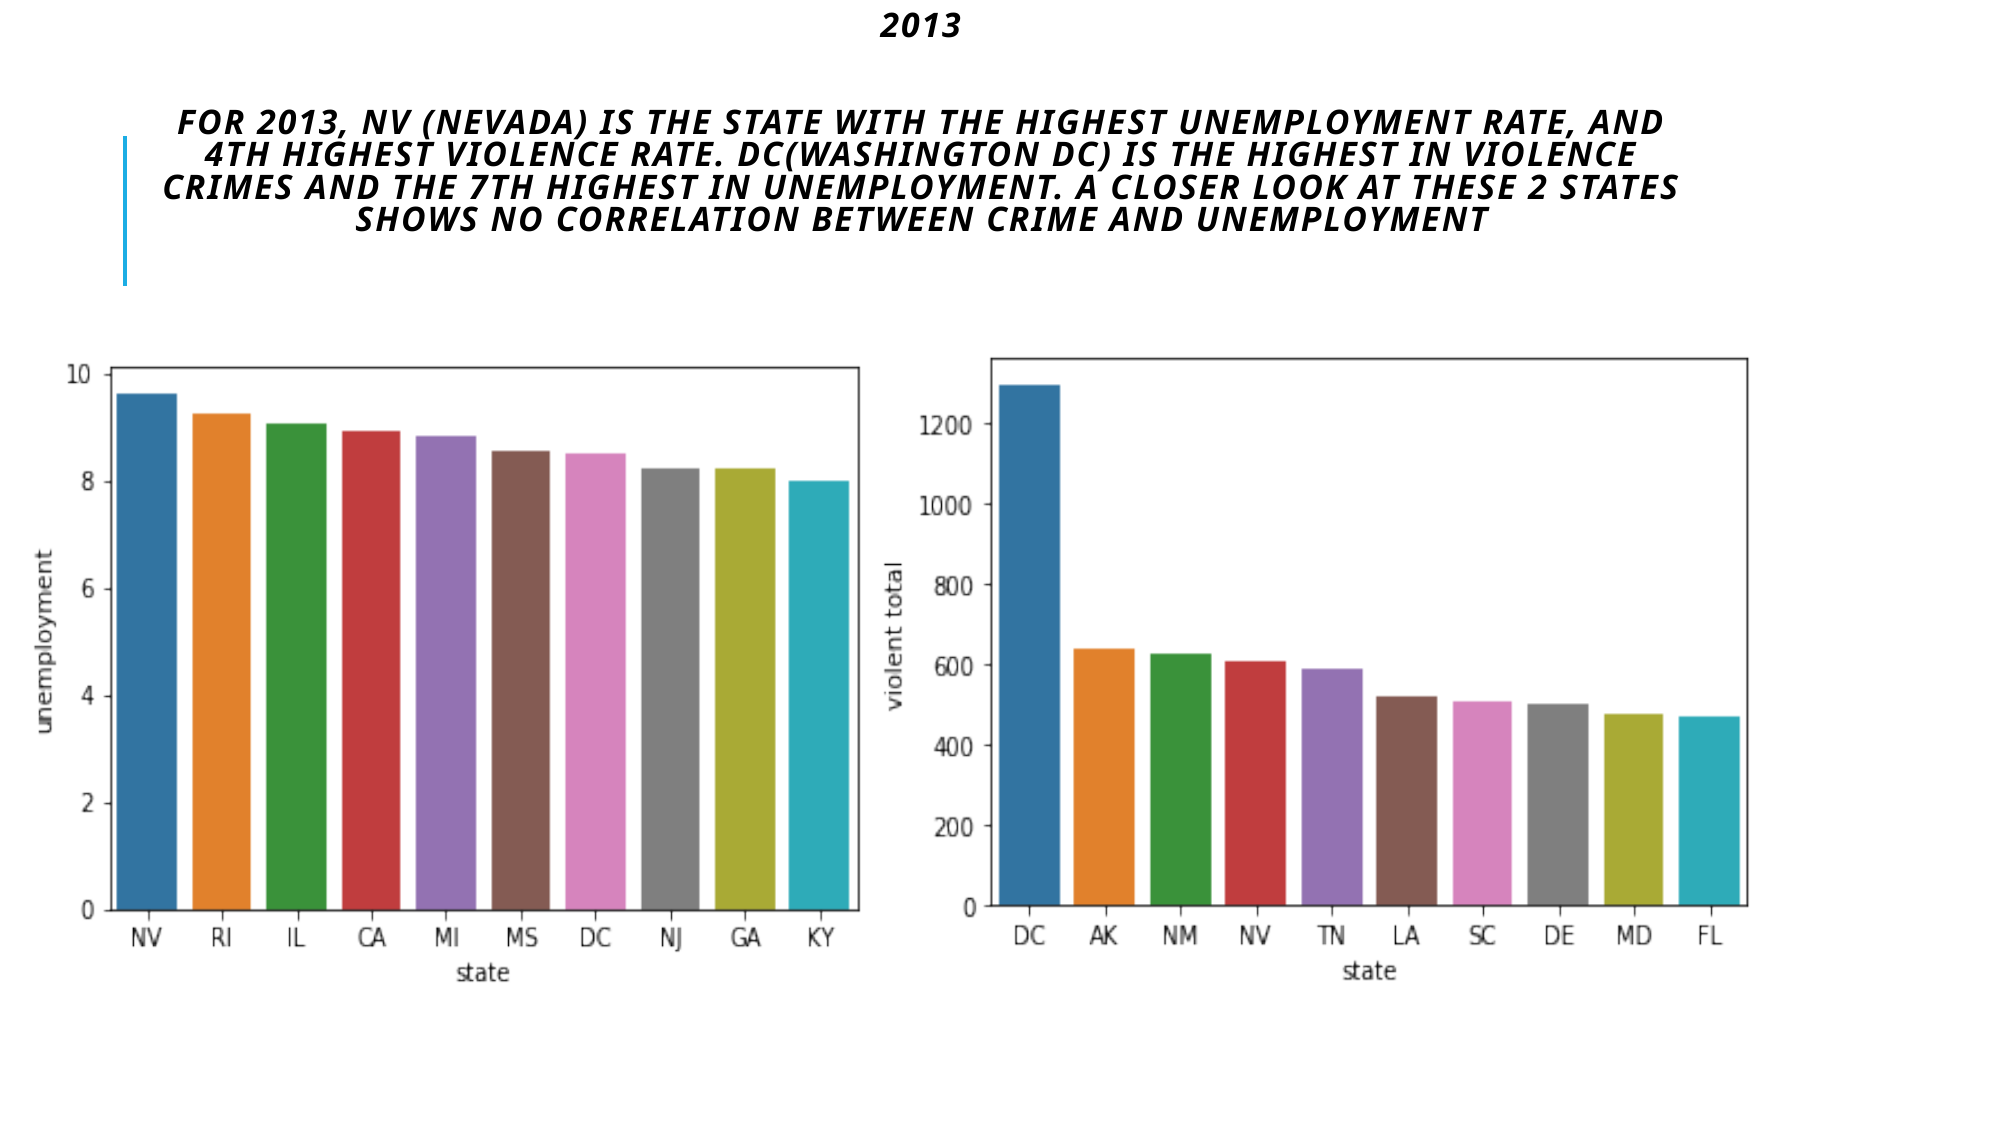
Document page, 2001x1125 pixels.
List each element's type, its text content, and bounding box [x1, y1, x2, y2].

picture [871, 343, 1763, 1001]
title 2013 For 2013, NV (Nevada) is the state with the highest unemployment rate, and 4th highest violence rate. DC(Washington DC) is the highest in violence crimes and the 7th highest in unemployment. A closer look at these 2 states shows no correlation between crime and unemployment [124, 1, 1719, 248]
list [19, 347, 867, 1005]
